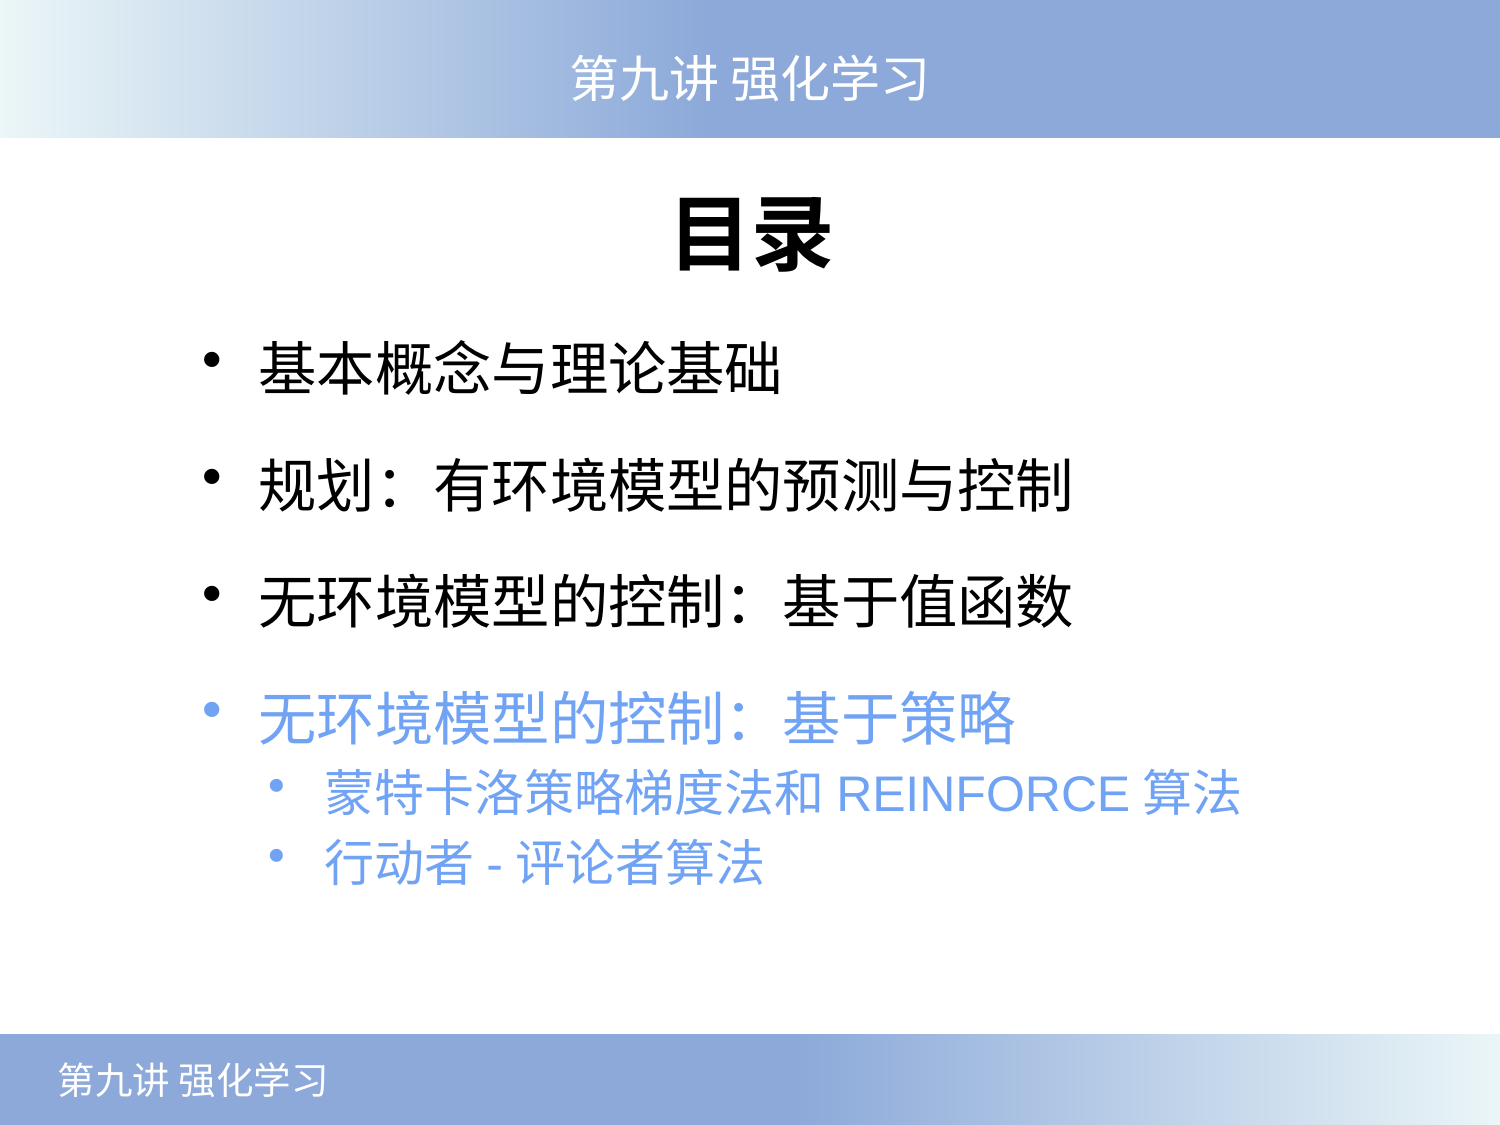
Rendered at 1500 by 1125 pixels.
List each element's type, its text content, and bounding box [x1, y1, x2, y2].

text_box 第九讲 强化学习 [554, 40, 946, 115]
text_box 第九讲 强化学习 [0, 1034, 1500, 1125]
text_box 目录 [76, 138, 1427, 326]
text_box 基本概念与理论基础 规划：有环境模型的预测与控制 无环境模型的控制：基于值函数 无环境模型的控制：基于策略 蒙特卡洛策略梯度法和REINFORCE算法 行动者-评论者算法 [187, 289, 1361, 922]
text_box [0, 0, 1500, 138]
